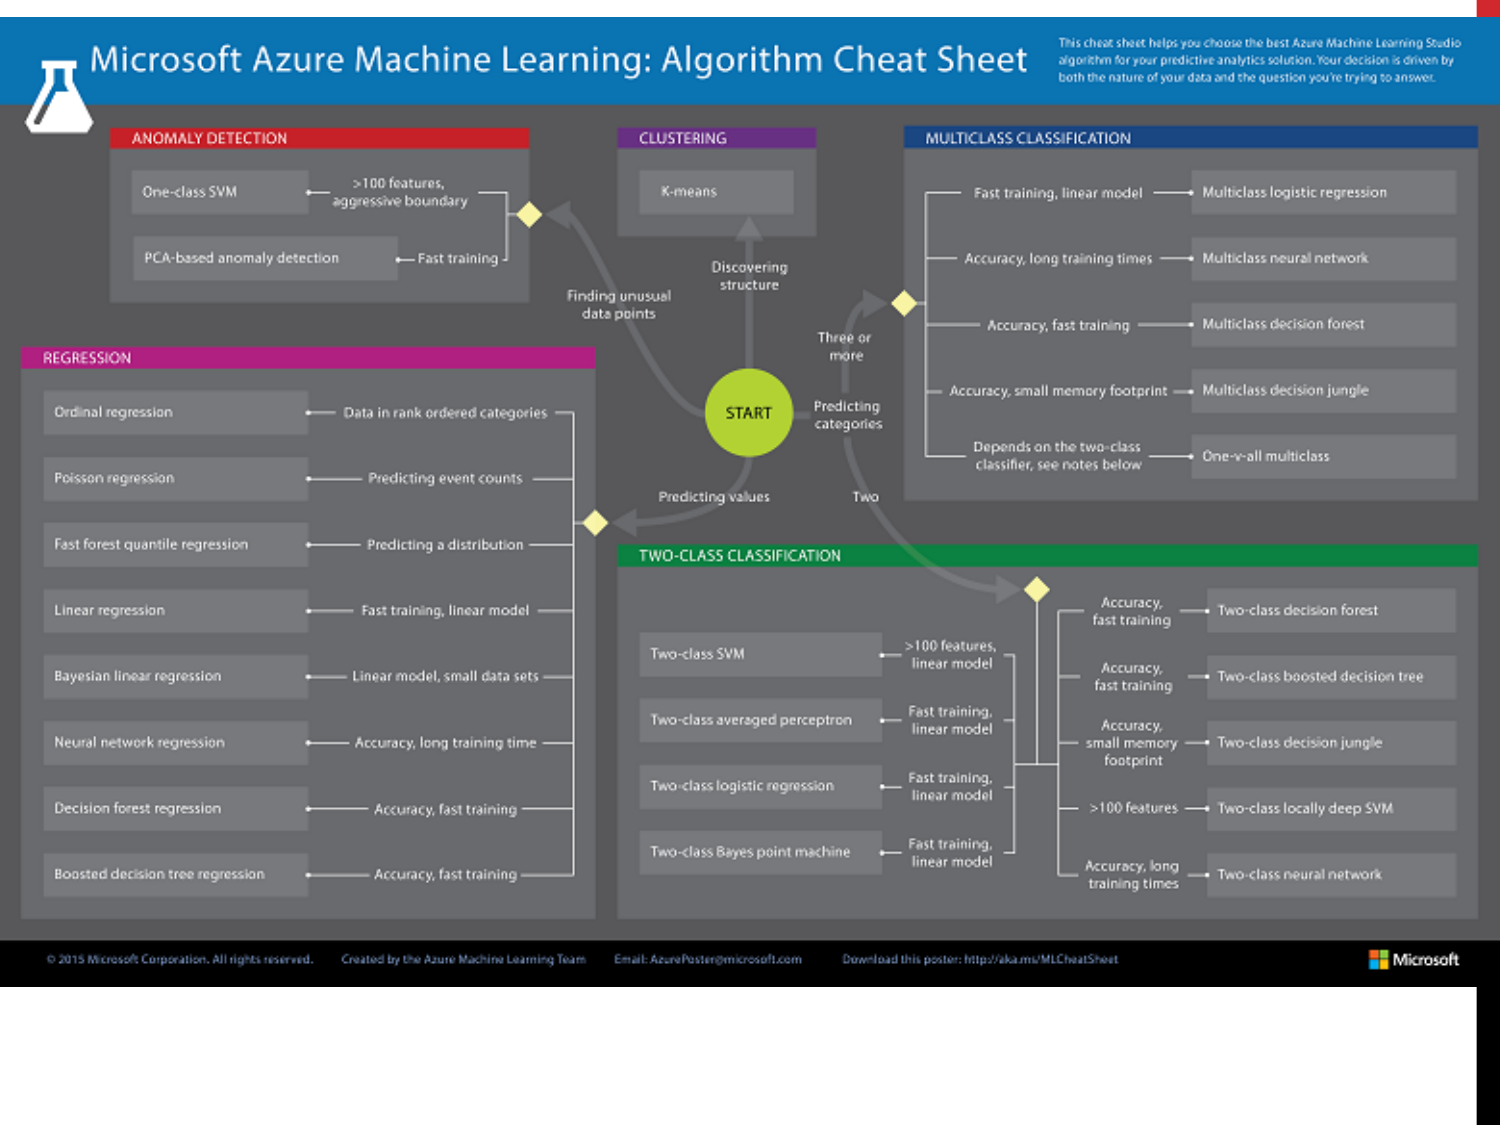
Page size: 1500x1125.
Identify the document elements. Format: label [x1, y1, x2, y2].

picture [0, 17, 1500, 987]
